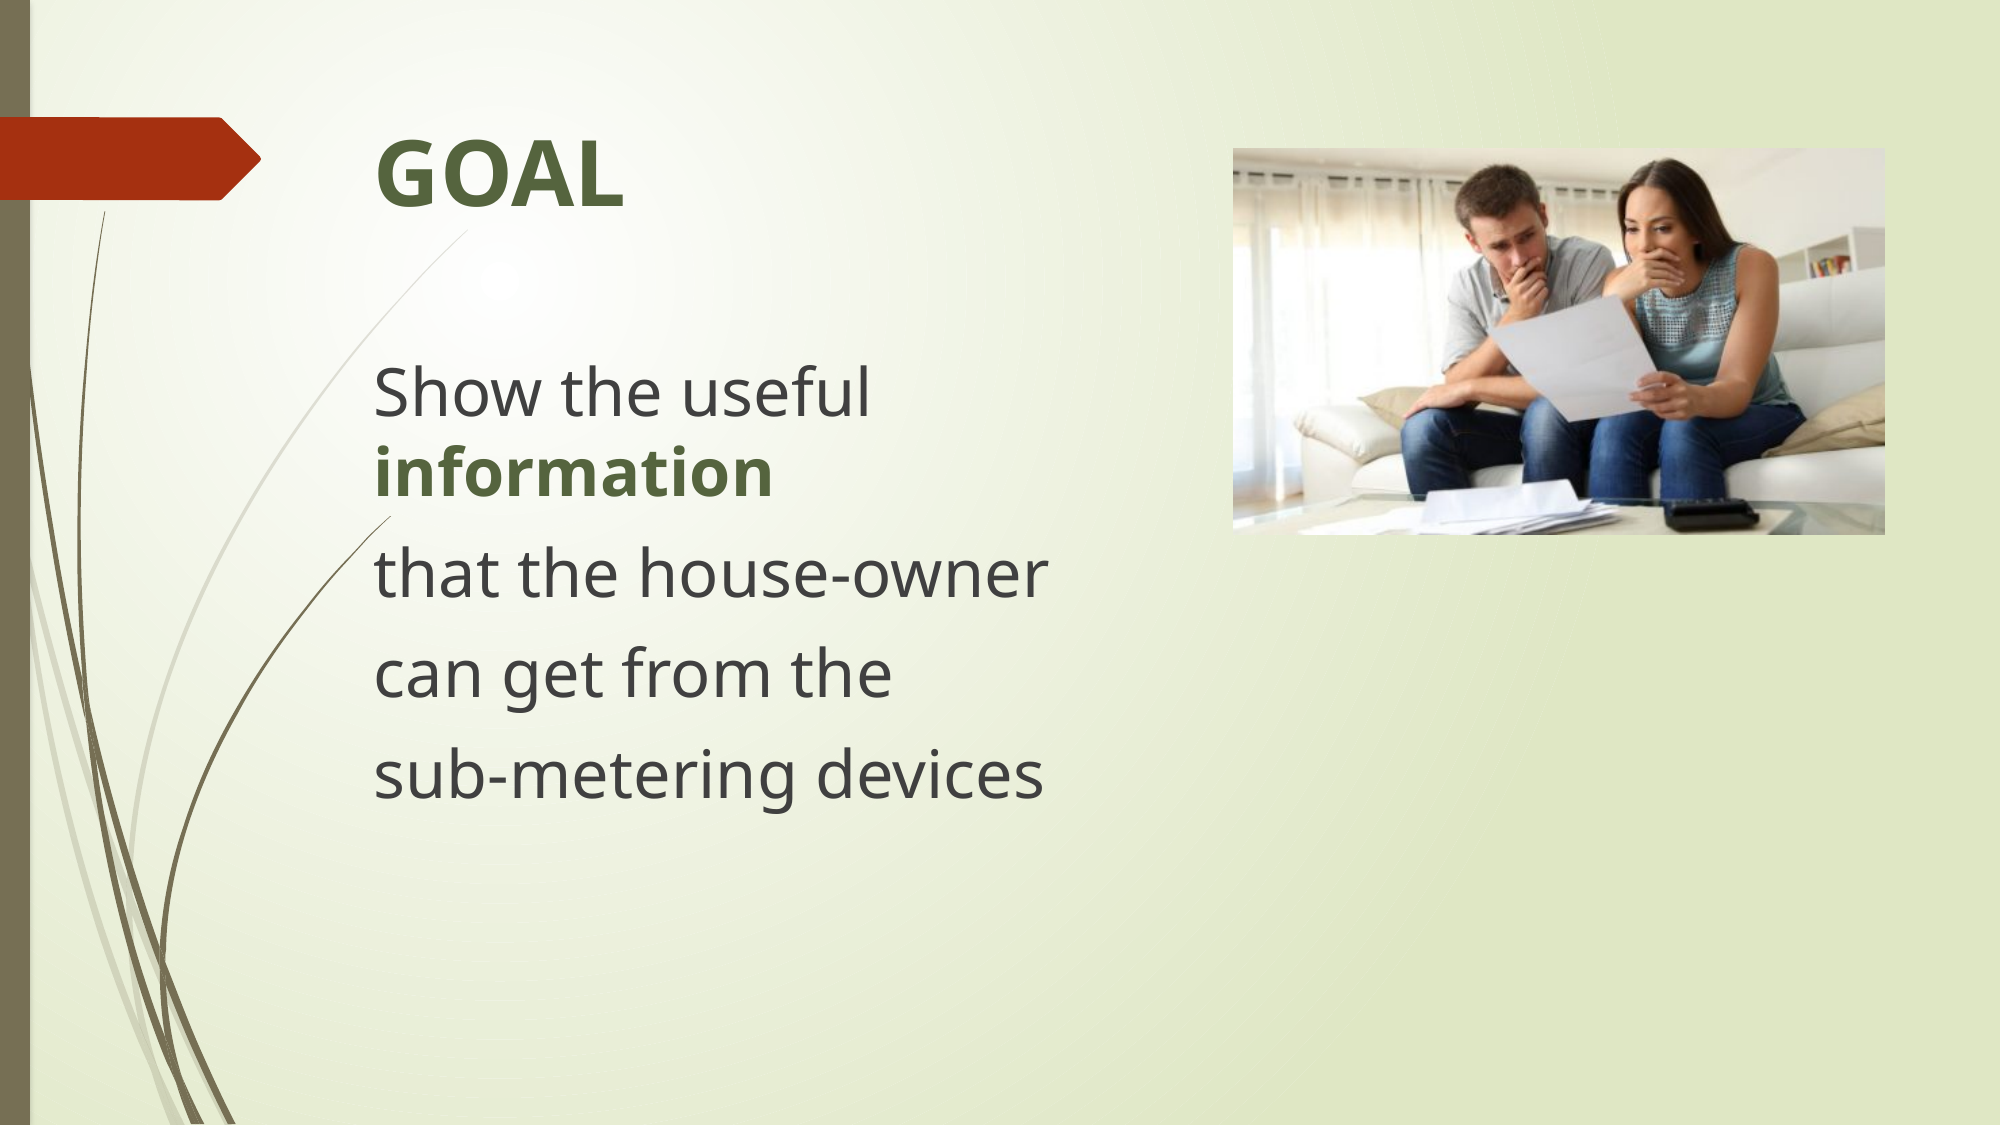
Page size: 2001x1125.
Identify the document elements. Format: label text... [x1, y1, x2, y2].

picture [1233, 148, 1885, 536]
title GOAL [358, 107, 1272, 268]
list Show the useful information that the house-owner can get from the sub-metering devices [358, 342, 1188, 916]
